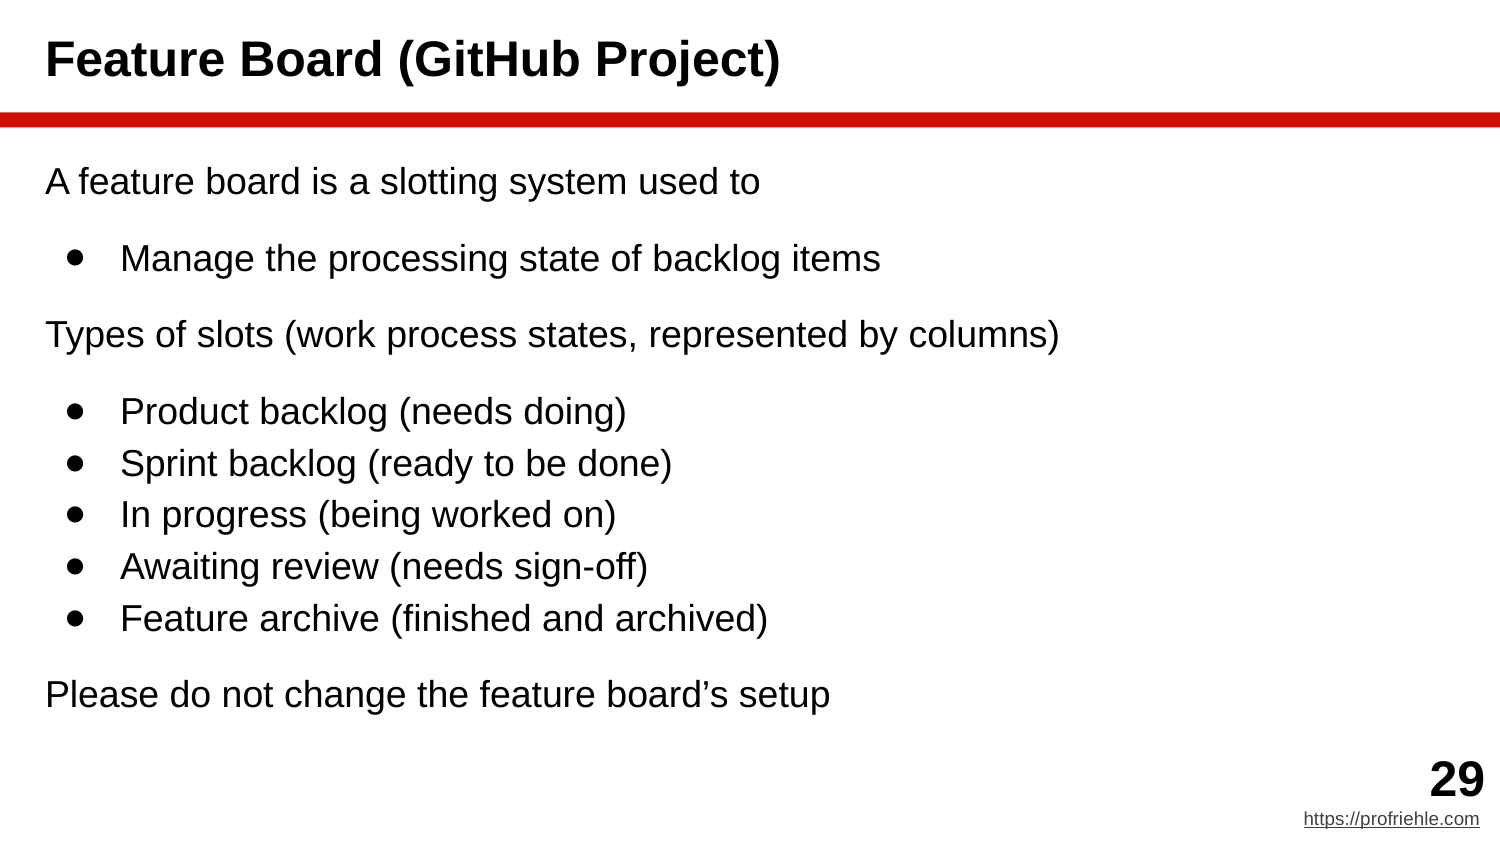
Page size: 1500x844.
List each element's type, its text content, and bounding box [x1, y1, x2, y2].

slide_number ‹#› https://profriehle.com [1200, 724, 1500, 844]
title Feature Board (GitHub Project) [0, 0, 1500, 113]
list A feature board is a slotting system used to Manage the processing state of backlog items Types of slots (work process states, represented by columns) Product backlog (needs doing) Sprint backlog (ready to be done) In progress (being worked on) Awaiting review (needs sign-off) Feature archive (finished and archived) Please do not change the feature board’s setup [45, 150, 1455, 825]
